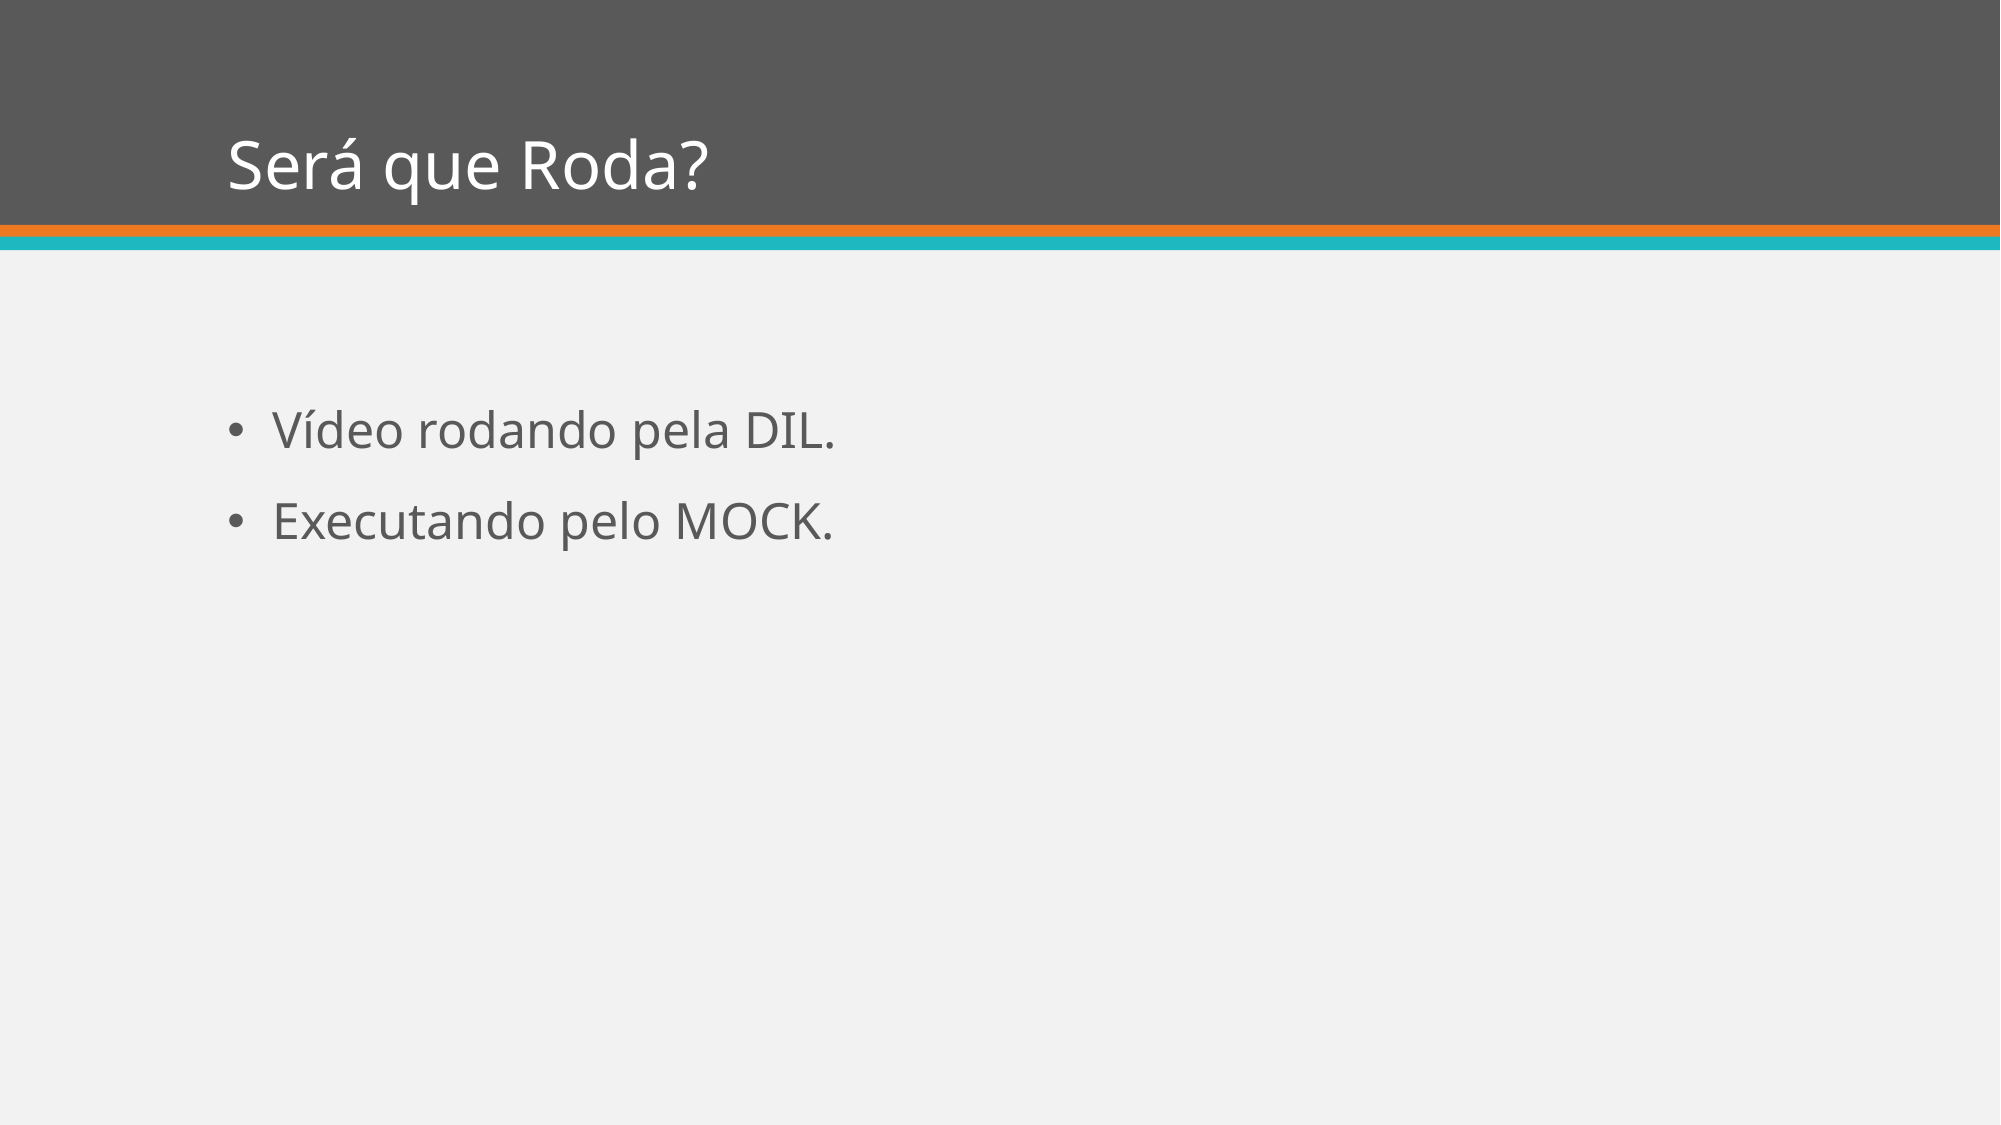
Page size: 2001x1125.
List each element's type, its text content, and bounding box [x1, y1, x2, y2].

list Vídeo rodando pela DIL. Executando pelo MOCK. [212, 299, 1788, 1013]
title Será que Roda? [212, 41, 1788, 212]
